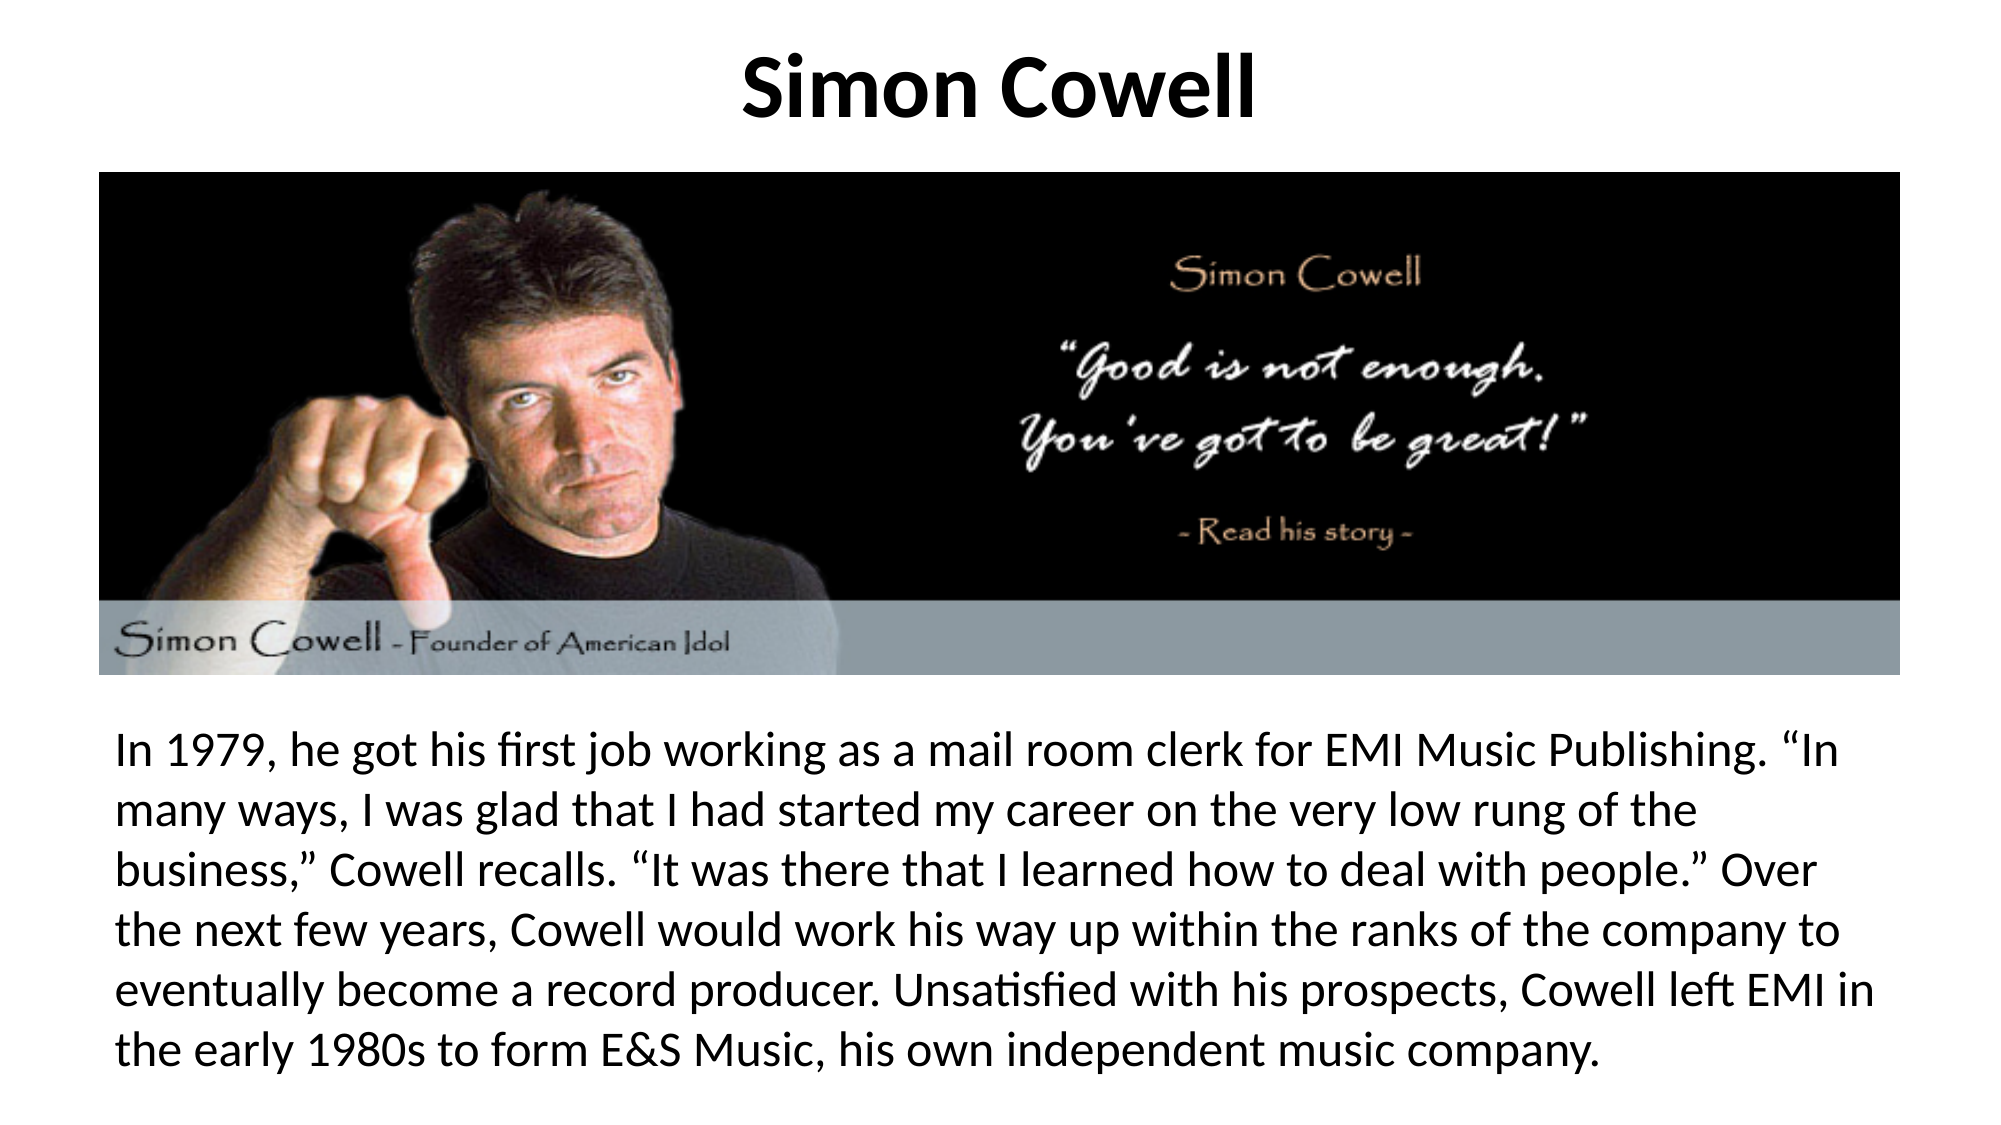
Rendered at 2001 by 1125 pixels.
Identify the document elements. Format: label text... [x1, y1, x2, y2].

title Simon Cowell [99, 0, 1900, 163]
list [99, 172, 1901, 676]
text_box In 1979, he got his first job working as a mail room clerk for EMI Music Publishing. “In many ways, I was glad that I had started my career on the very low rung of the business,” Cowell recalls. “It was there that I learned how to deal with people.” Over the next few years, Cowell would work his way up within the ranks of the company to eventually become a record producer. Unsatisfied with his prospects, Cowell left EMI in the early 1980s to form E&S Music, his own independent music company. [99, 709, 1900, 1085]
